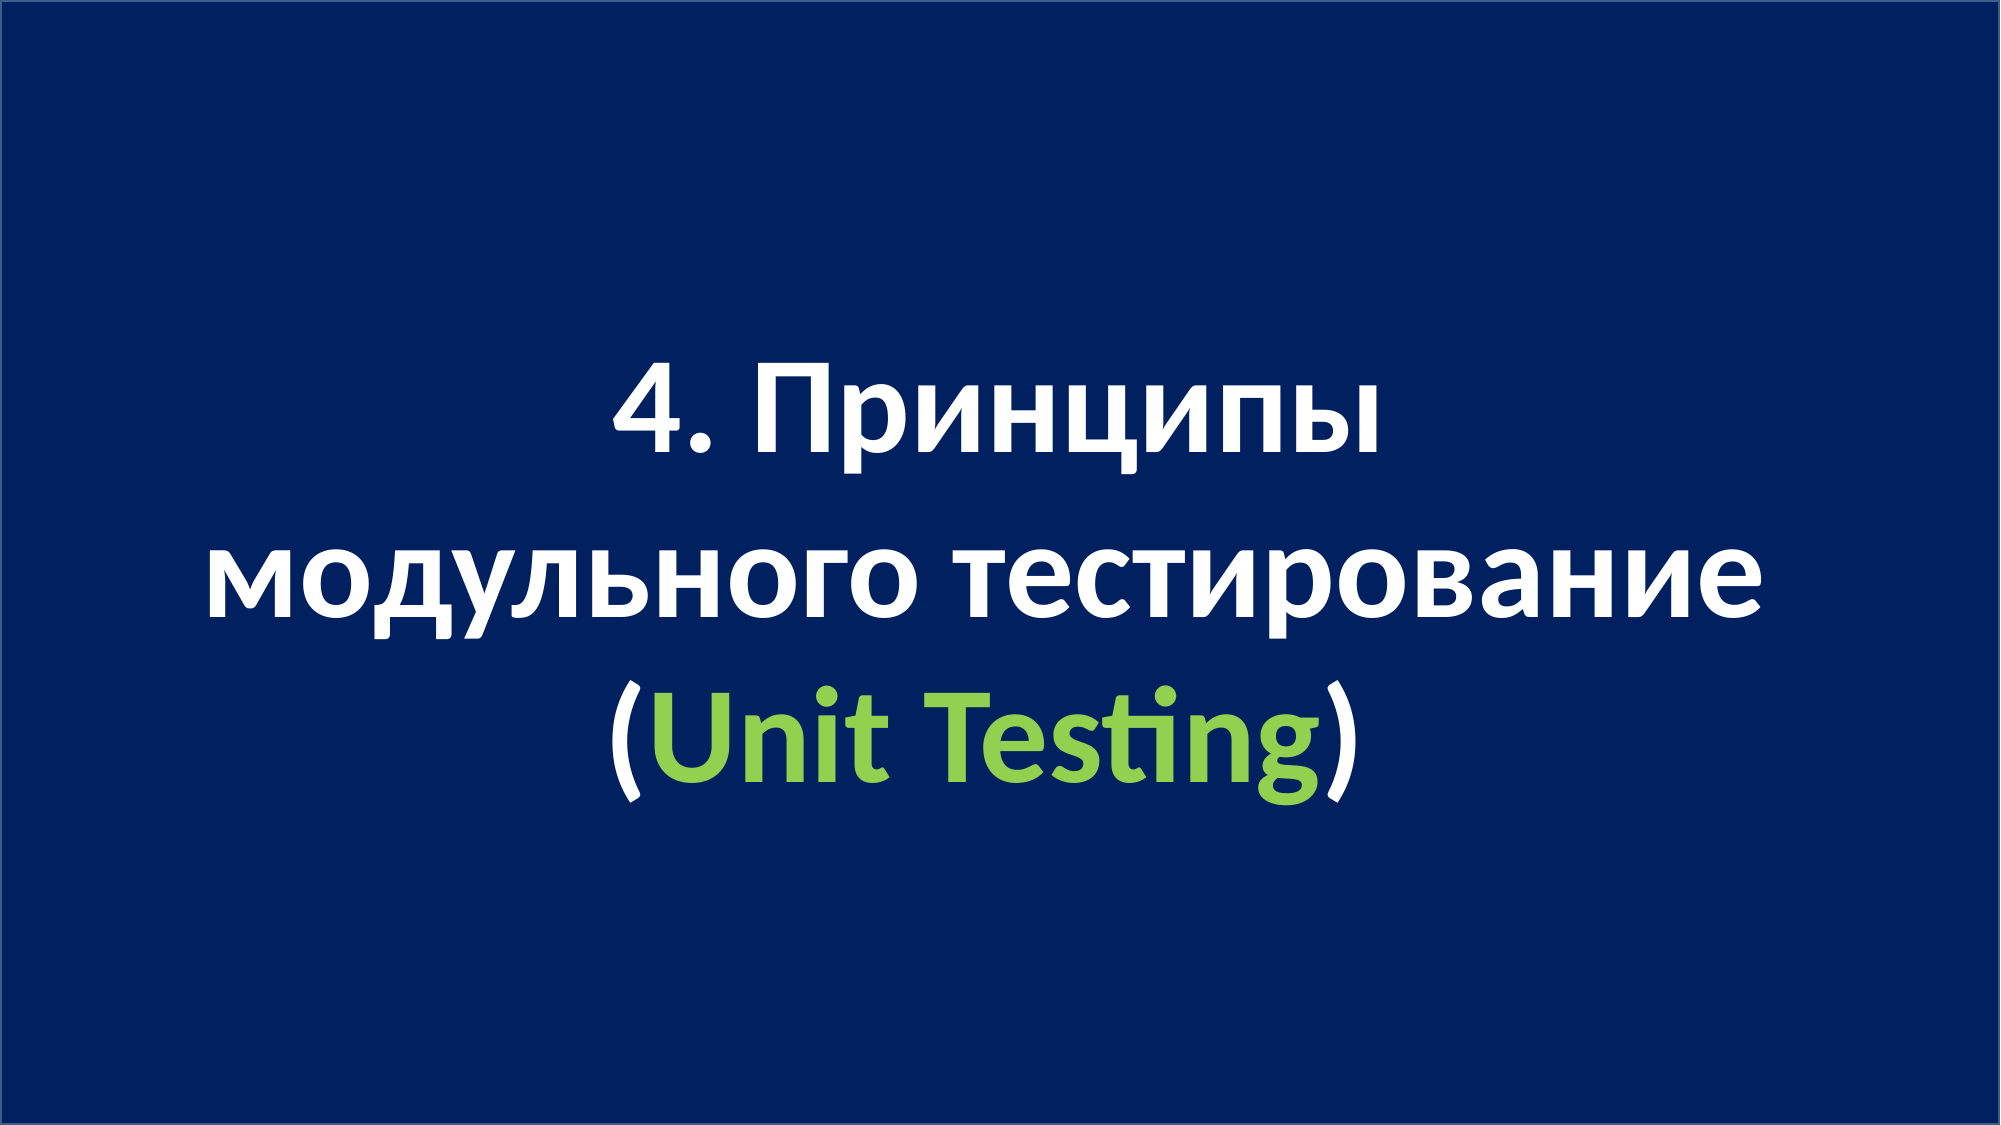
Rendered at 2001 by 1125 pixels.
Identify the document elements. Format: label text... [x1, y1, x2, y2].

text_box 4. Принципы модульного тестирование (Unit Testing) [0, 0, 2000, 1125]
